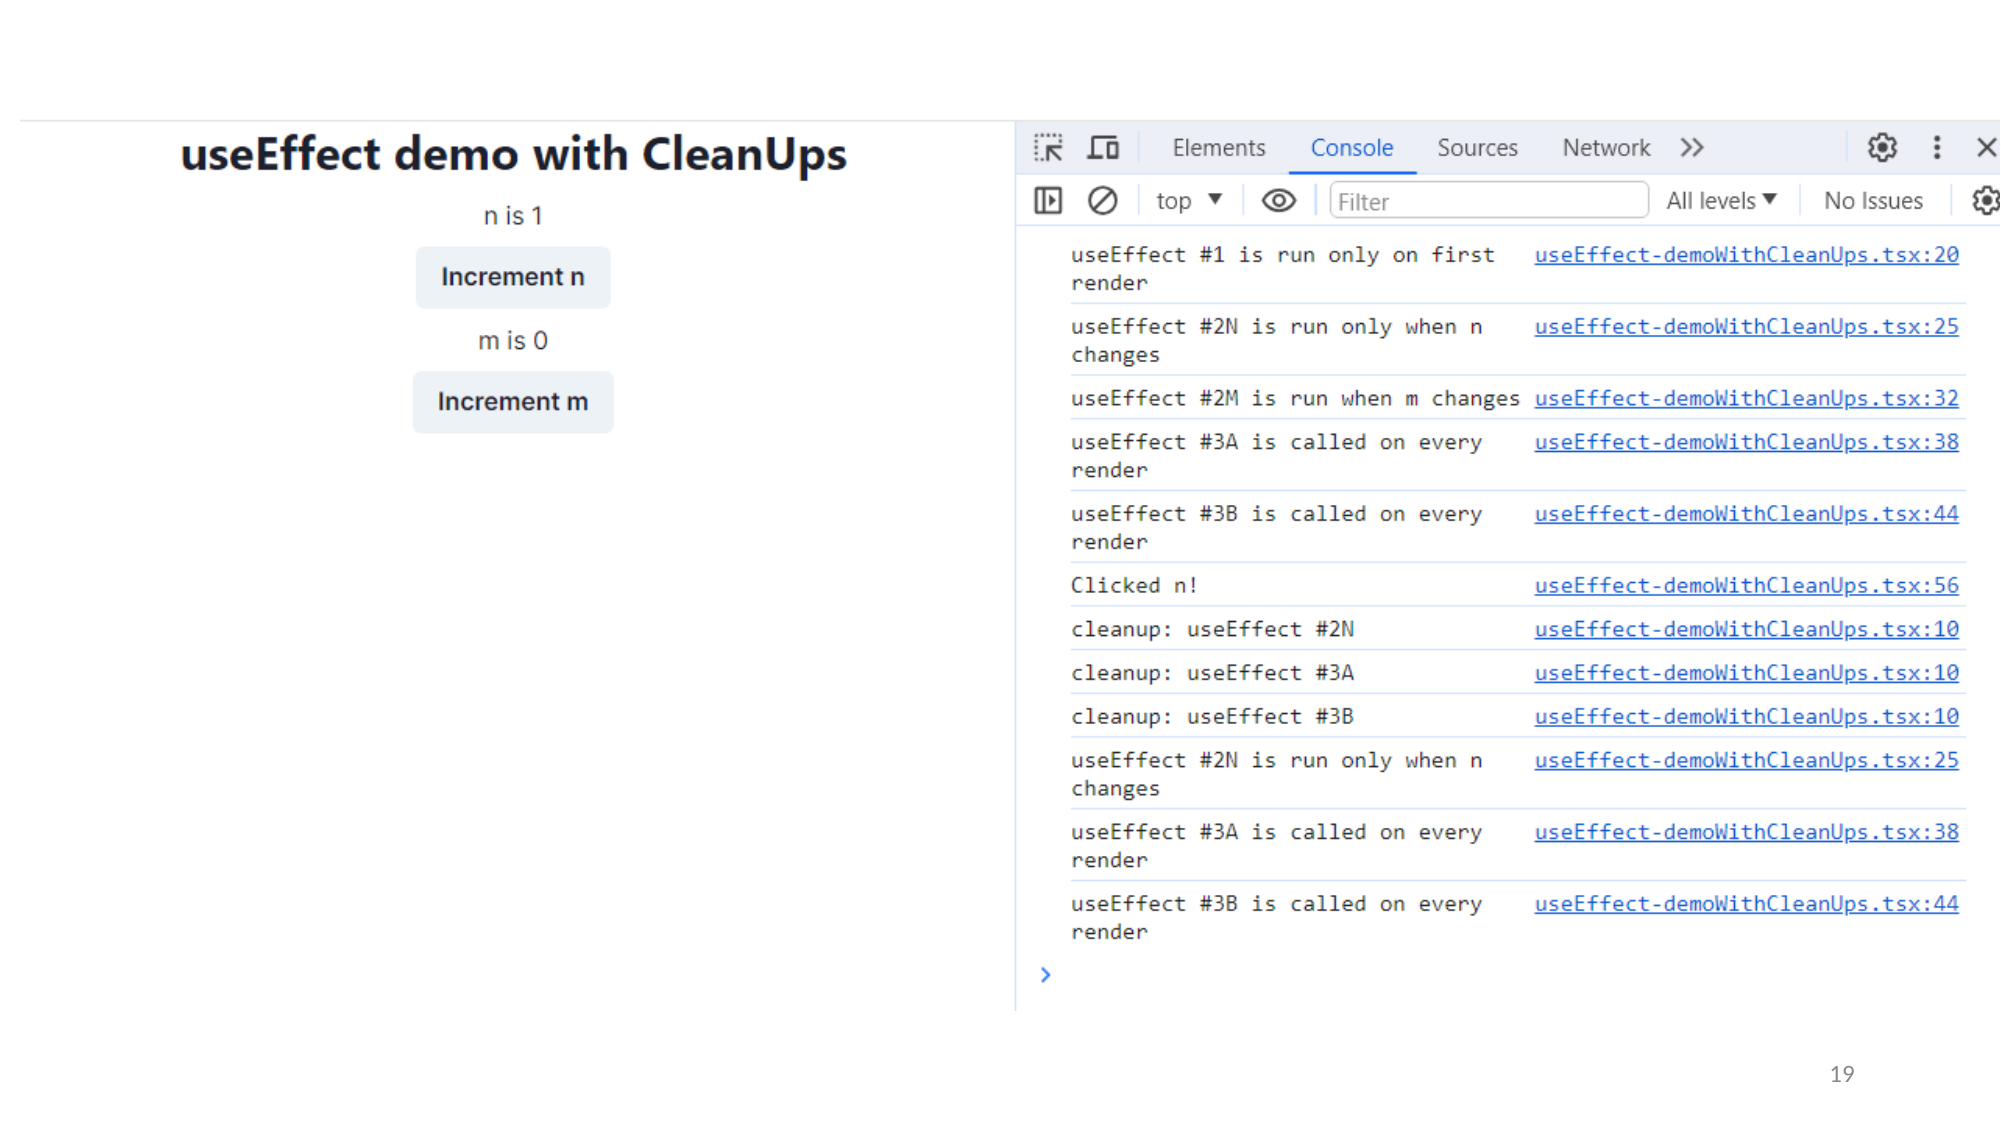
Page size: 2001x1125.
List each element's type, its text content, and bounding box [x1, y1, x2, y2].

picture [19, 114, 2000, 1011]
slide_number 19 [1819, 1051, 1863, 1094]
